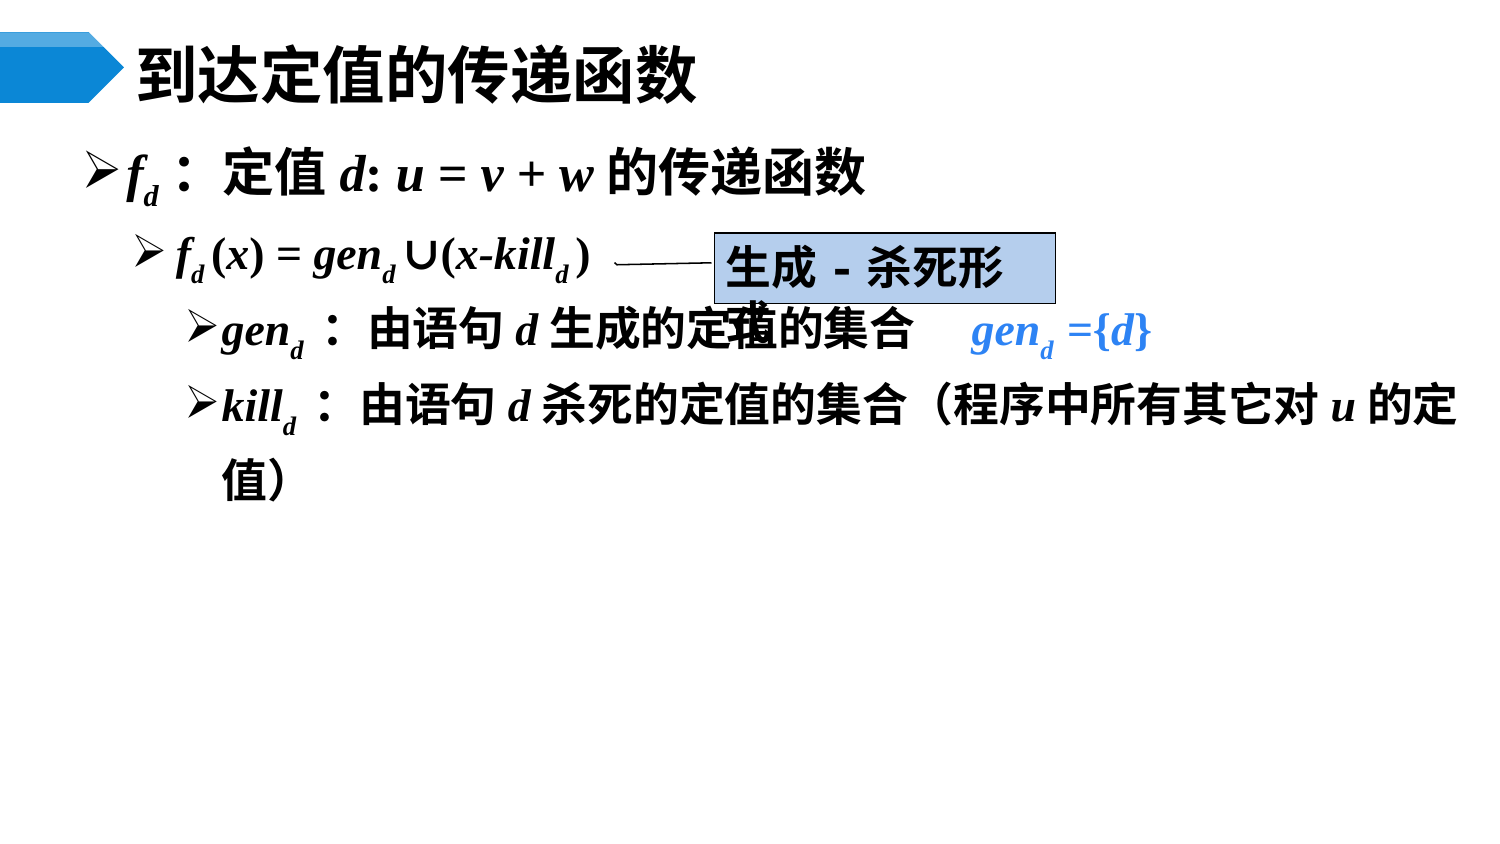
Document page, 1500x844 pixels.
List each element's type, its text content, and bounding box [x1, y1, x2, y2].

list fd：定值d: u = v + w的传递函数 fd (x) = gend ∪(x-killd ) gend ：由语句d生成的定值的集合 gend ={d} killd ：由语句d杀死的定值的集合（程序中所有其它对u的定值） [70, 140, 1500, 670]
title 到达定值的传递函数 [123, 43, 1425, 103]
text_box 生成-杀死形式 [714, 232, 1056, 304]
